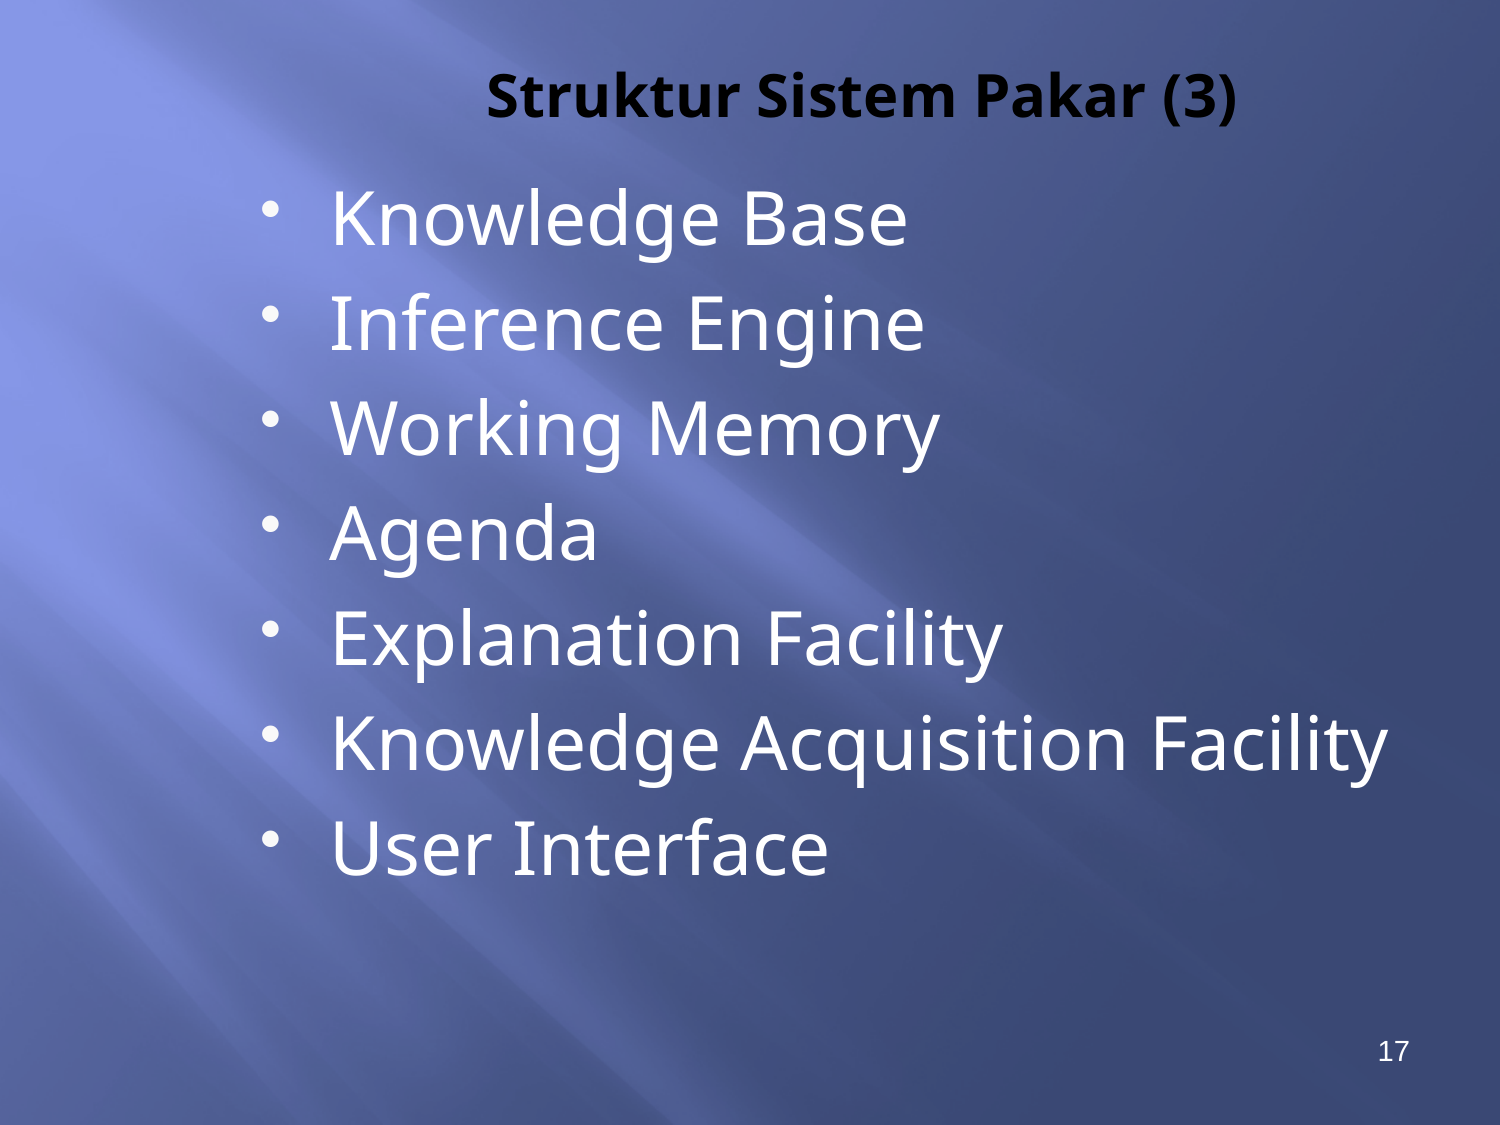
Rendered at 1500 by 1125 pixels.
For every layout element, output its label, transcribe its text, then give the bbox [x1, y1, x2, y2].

title Struktur Sistem Pakar (3) [225, 50, 1500, 138]
list Knowledge Base Inference Engine Working Memory Agenda Explanation Facility Knowledge Acquisition Facility User Interface [225, 162, 1500, 1000]
text_box 17 [1074, 1024, 1425, 1103]
